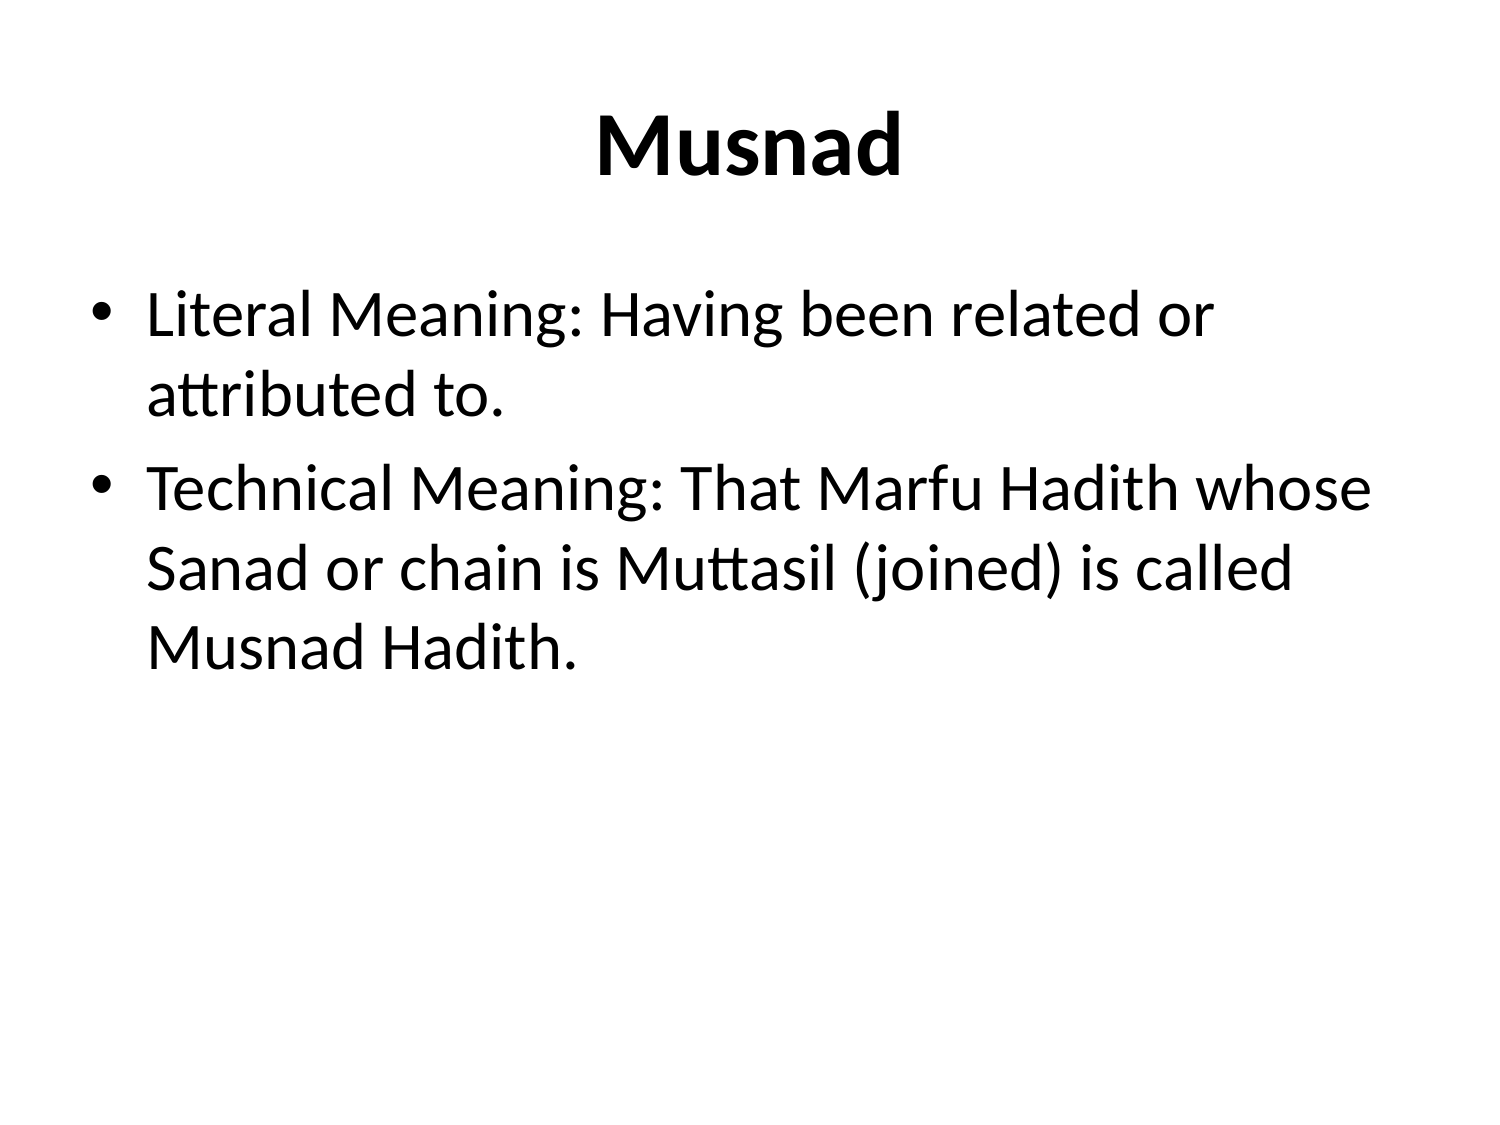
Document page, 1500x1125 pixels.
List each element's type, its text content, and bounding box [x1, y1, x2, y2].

list Literal Meaning: Having been related or attributed to. Technical Meaning: That Marfu Hadith whose Sanad or chain is Muttasil (joined) is called Musnad Hadith. [75, 262, 1425, 1005]
title Musnad [75, 45, 1425, 233]
